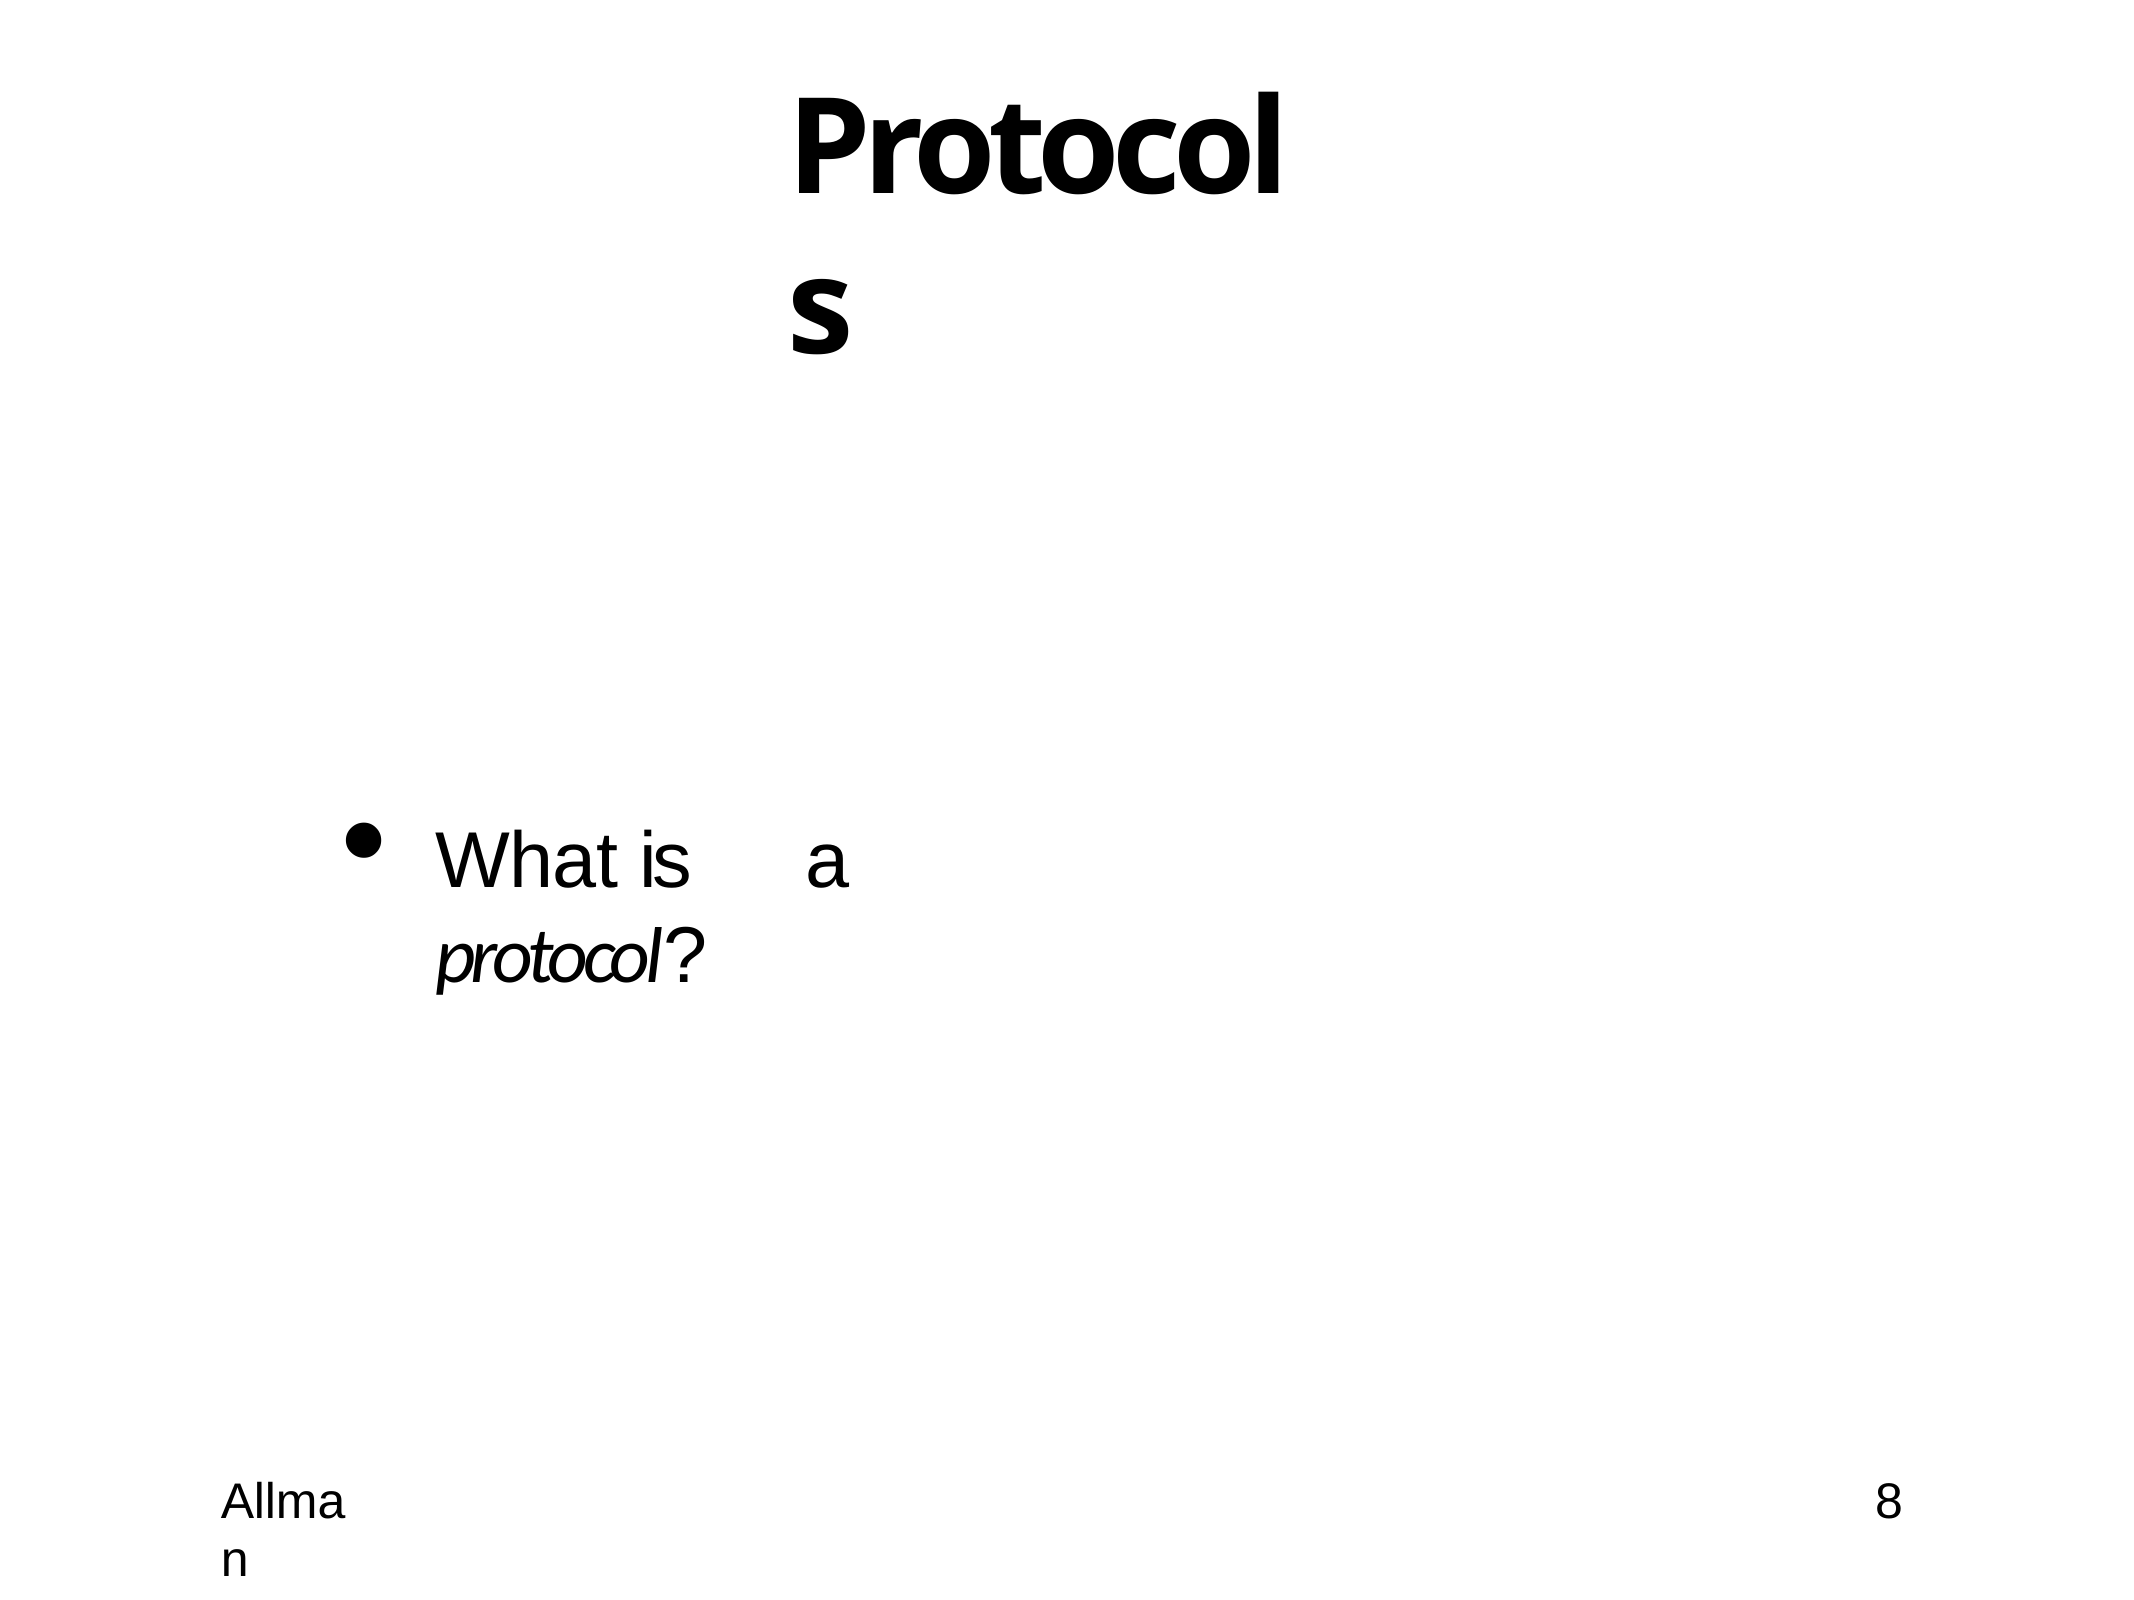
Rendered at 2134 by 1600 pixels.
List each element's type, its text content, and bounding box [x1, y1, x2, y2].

text_box 8 [1872, 1470, 1902, 1529]
footer Allman [218, 1470, 364, 1600]
title Protocols [785, 58, 1348, 381]
text_box What is a protocol? [339, 806, 1030, 999]
